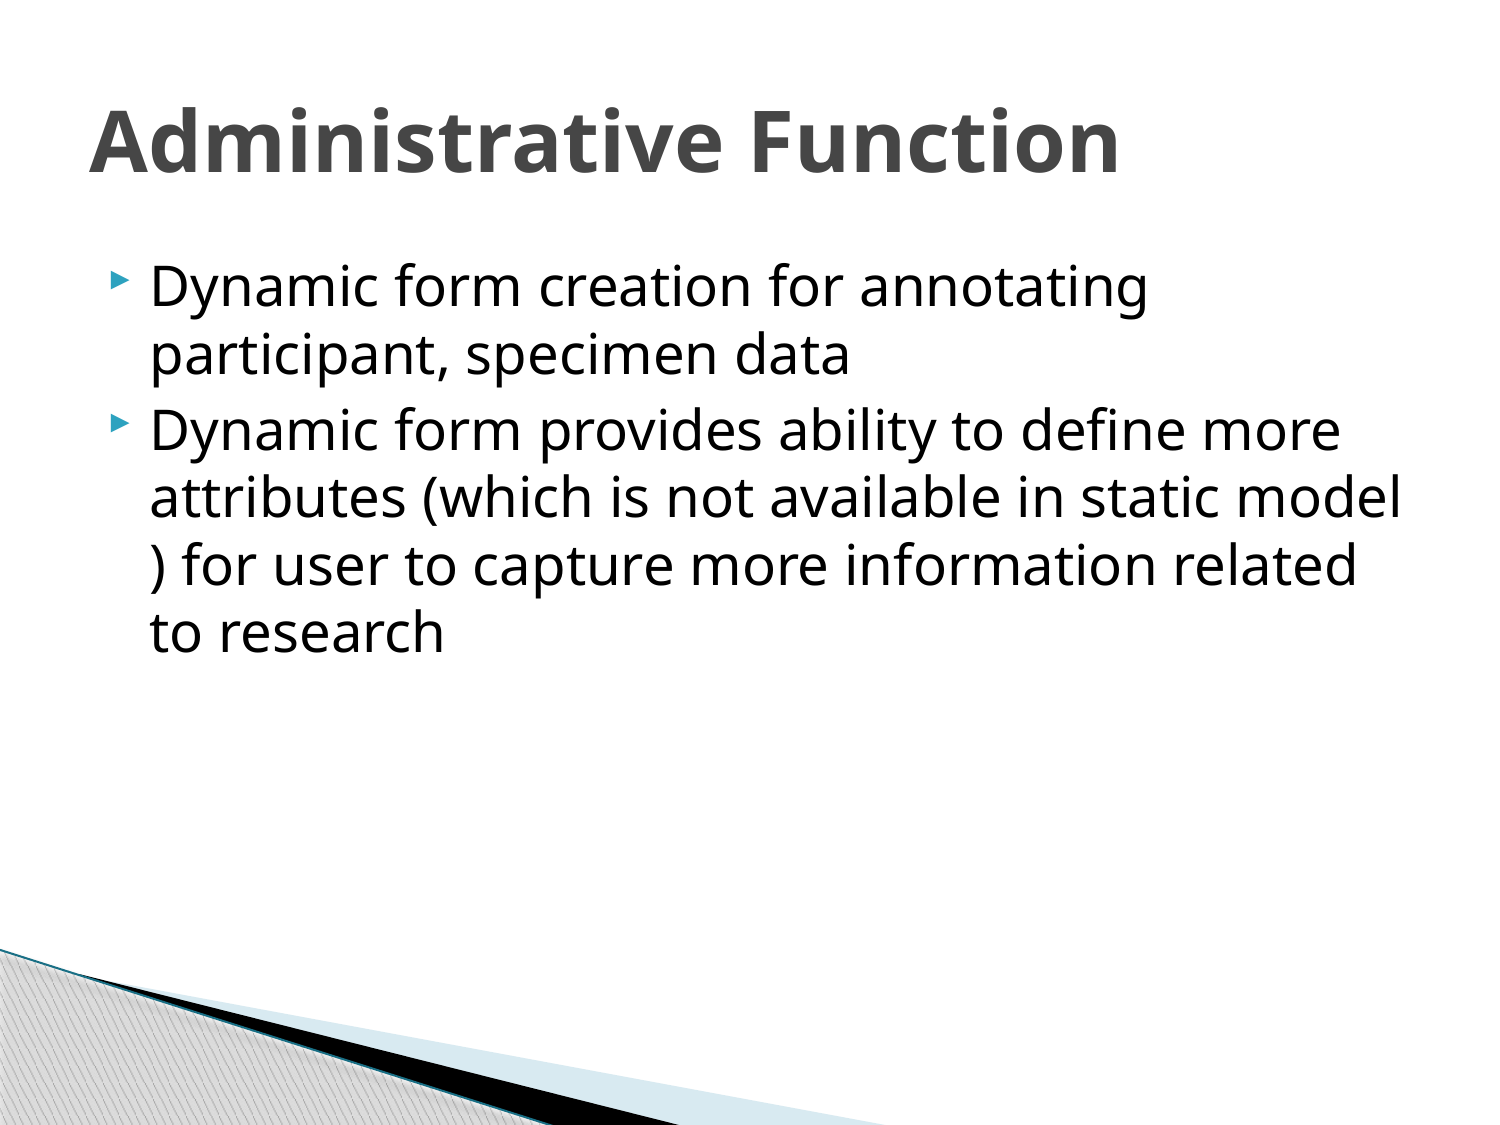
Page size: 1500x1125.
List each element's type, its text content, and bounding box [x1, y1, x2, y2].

list Dynamic form creation for annotating participant, specimen data Dynamic form provides ability to define more attributes (which is not available in static model ) for user to capture more information related to research [75, 243, 1425, 986]
title Administrative Function [75, 45, 1425, 233]
